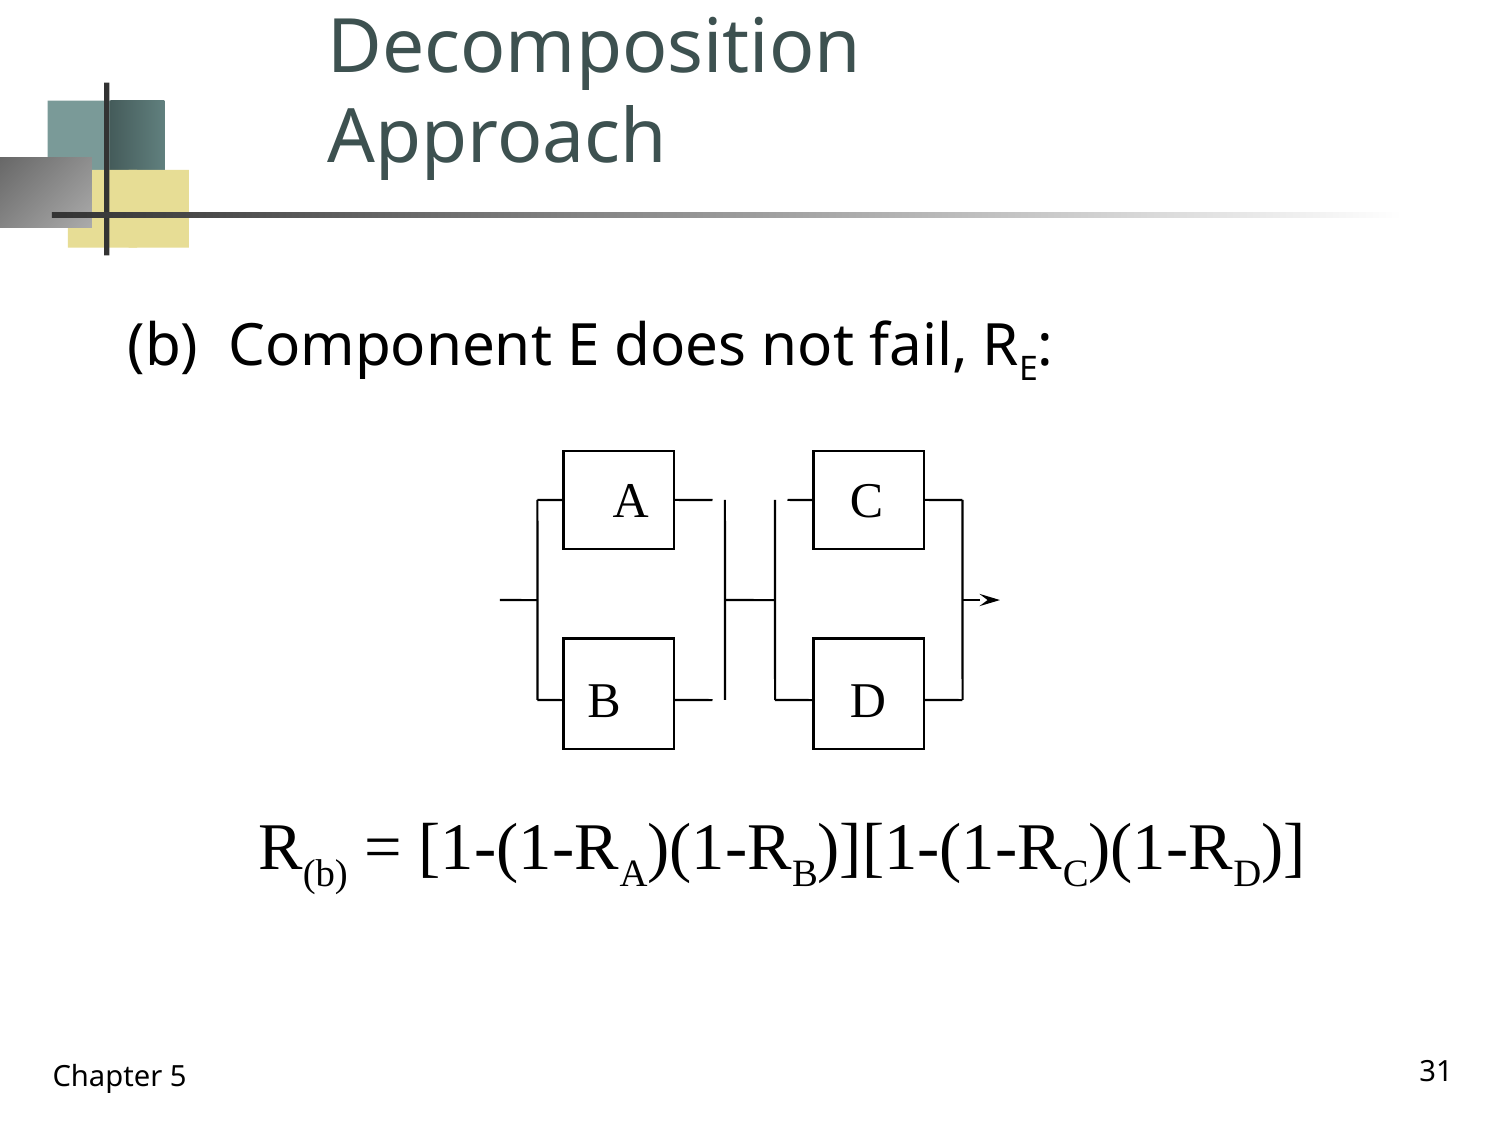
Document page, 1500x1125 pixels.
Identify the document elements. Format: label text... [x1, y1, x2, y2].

text_box R(b) = [1-(1-RA)(1-RB)][1-(1-RC)(1-RD)] [243, 795, 1321, 902]
title Decomposition Approach [312, 75, 1211, 186]
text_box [499, 450, 1001, 750]
slide_number 31 [1154, 1023, 1468, 1100]
list (b) Component E does not fail, RE: [112, 299, 1388, 975]
slide_number Chapter 5 [37, 1024, 351, 1101]
